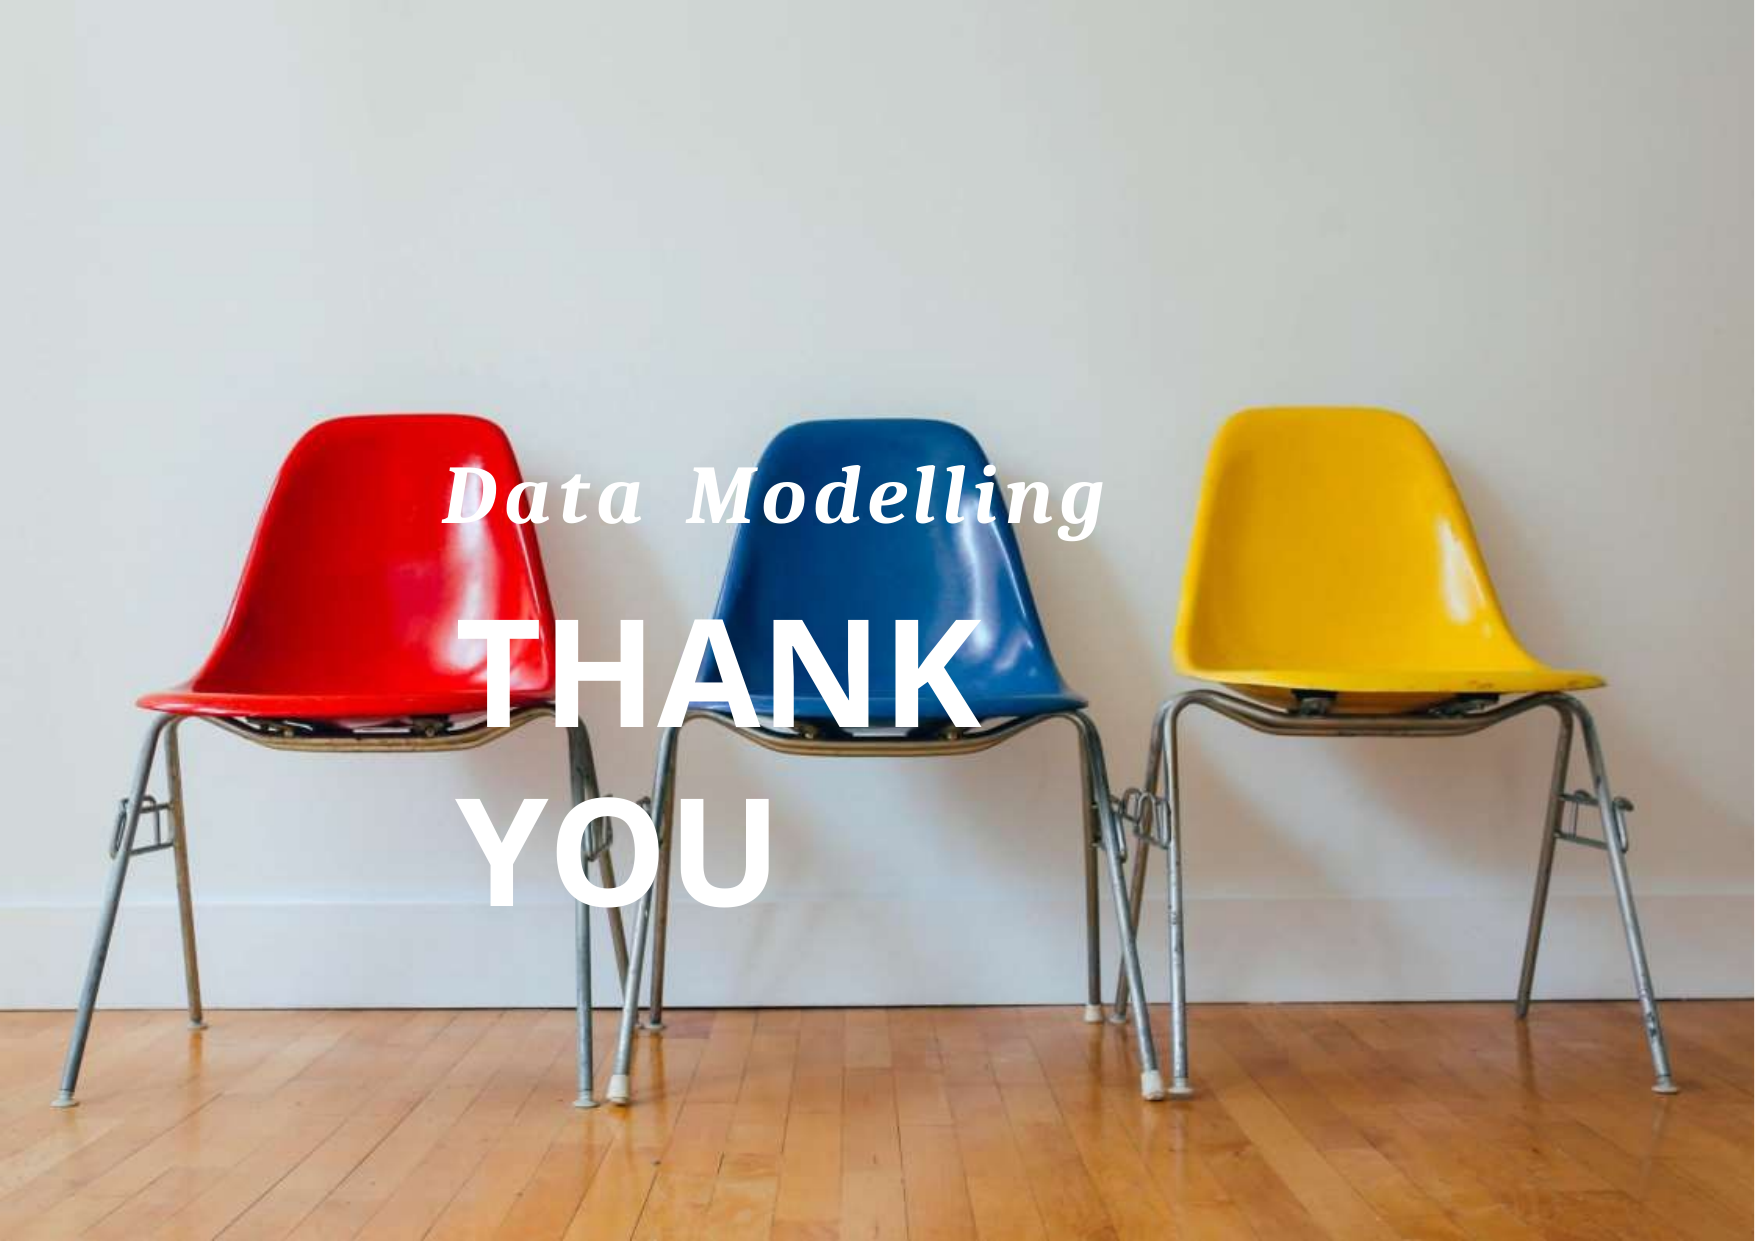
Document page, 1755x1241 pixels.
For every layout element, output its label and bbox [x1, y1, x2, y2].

text_box [0, 0, 1755, 1241]
title [440, 440, 1314, 648]
